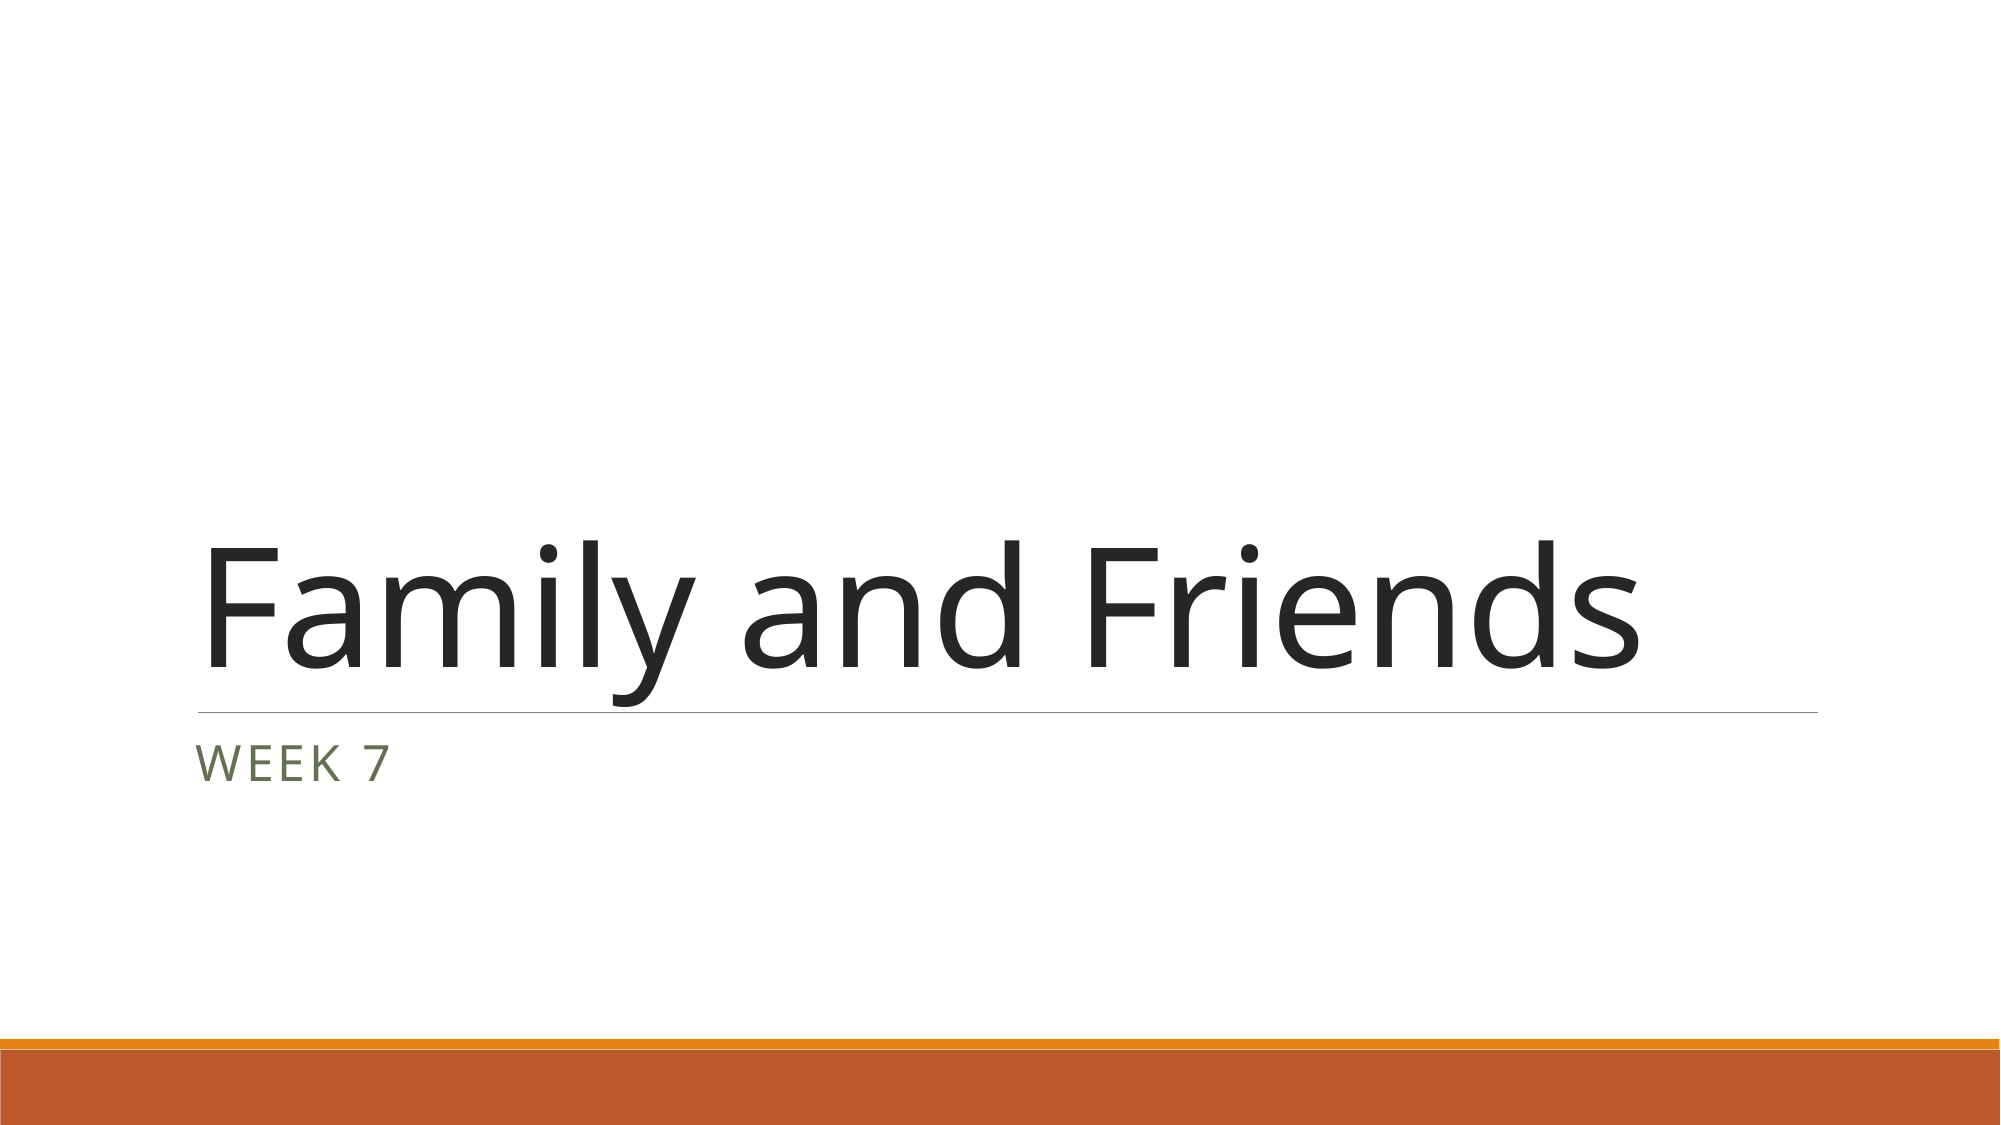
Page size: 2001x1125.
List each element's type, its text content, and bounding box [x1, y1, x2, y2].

subtitle WEEK 7 [180, 730, 1831, 919]
title Family and Friends [180, 124, 1830, 710]
